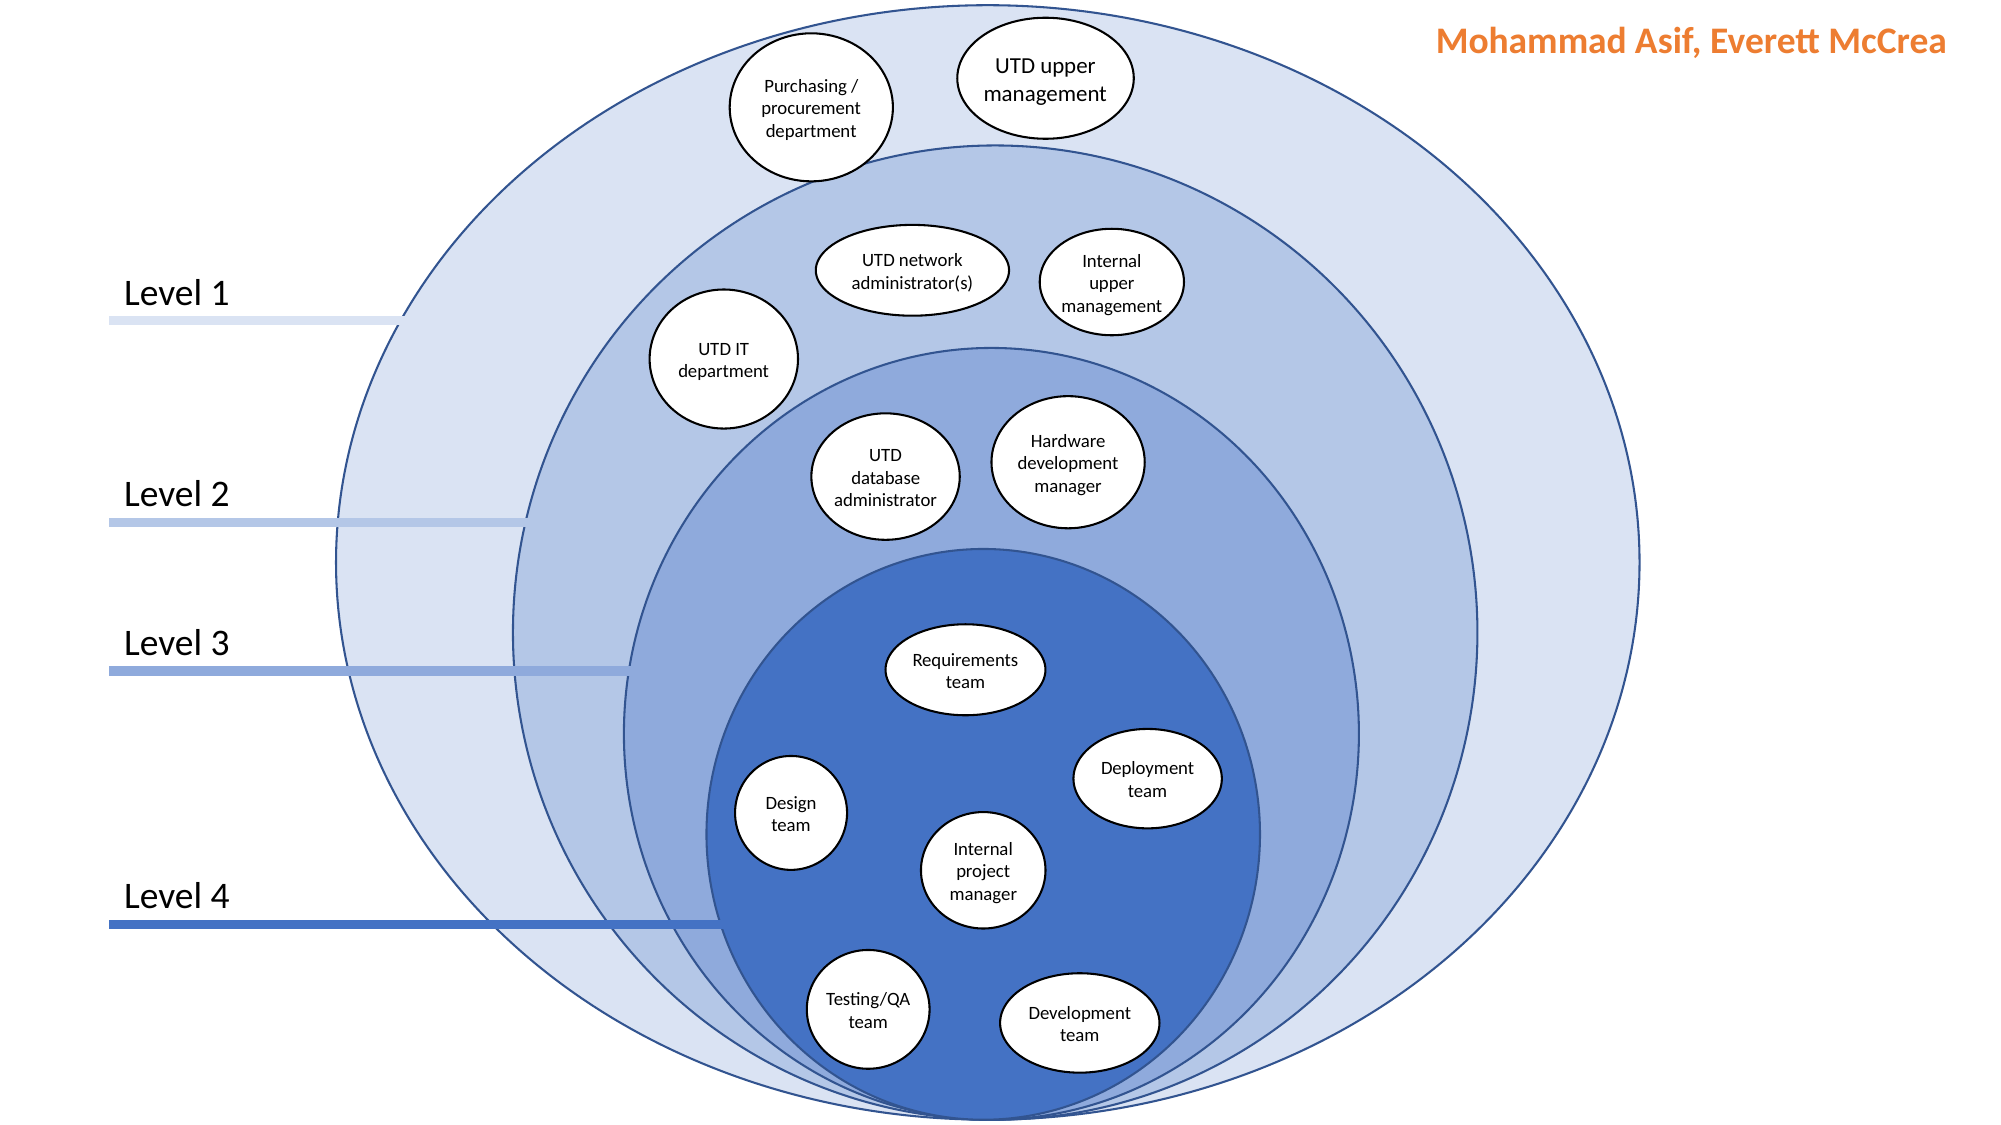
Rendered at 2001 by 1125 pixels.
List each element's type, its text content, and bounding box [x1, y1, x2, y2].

text_box [334, 527, 523, 666]
text_box Level 3 [109, 610, 405, 670]
text_box Design team [734, 754, 849, 871]
text_box Testing/QA team [805, 948, 931, 1070]
text_box [705, 547, 1262, 1121]
text_box UTD network administrator(s) [814, 223, 1011, 317]
text_box Internal upper management [1038, 227, 1186, 337]
text_box Development team [999, 972, 1161, 1074]
text_box [511, 144, 1479, 1120]
text_box [345, 4, 1641, 1118]
text_box Level 2 [109, 461, 405, 522]
text_box UTD upper management [956, 16, 1135, 140]
text_box Deployment team [1072, 727, 1223, 830]
text_box Mohammad Asif, Everett McCrea [1421, 8, 1980, 69]
text_box Level 1 [109, 260, 336, 320]
text_box [495, 929, 952, 1120]
text_box Hardware development manager [990, 395, 1146, 530]
text_box Level 4 [109, 863, 405, 924]
text_box Requirements team [884, 623, 1047, 717]
text_box Purchasing / procurement department [728, 32, 894, 183]
text_box Internal project manager [919, 811, 1047, 930]
text_box UTD database administrator [810, 412, 961, 541]
text_box [622, 346, 1360, 1120]
text_box UTD IT department [648, 288, 800, 430]
